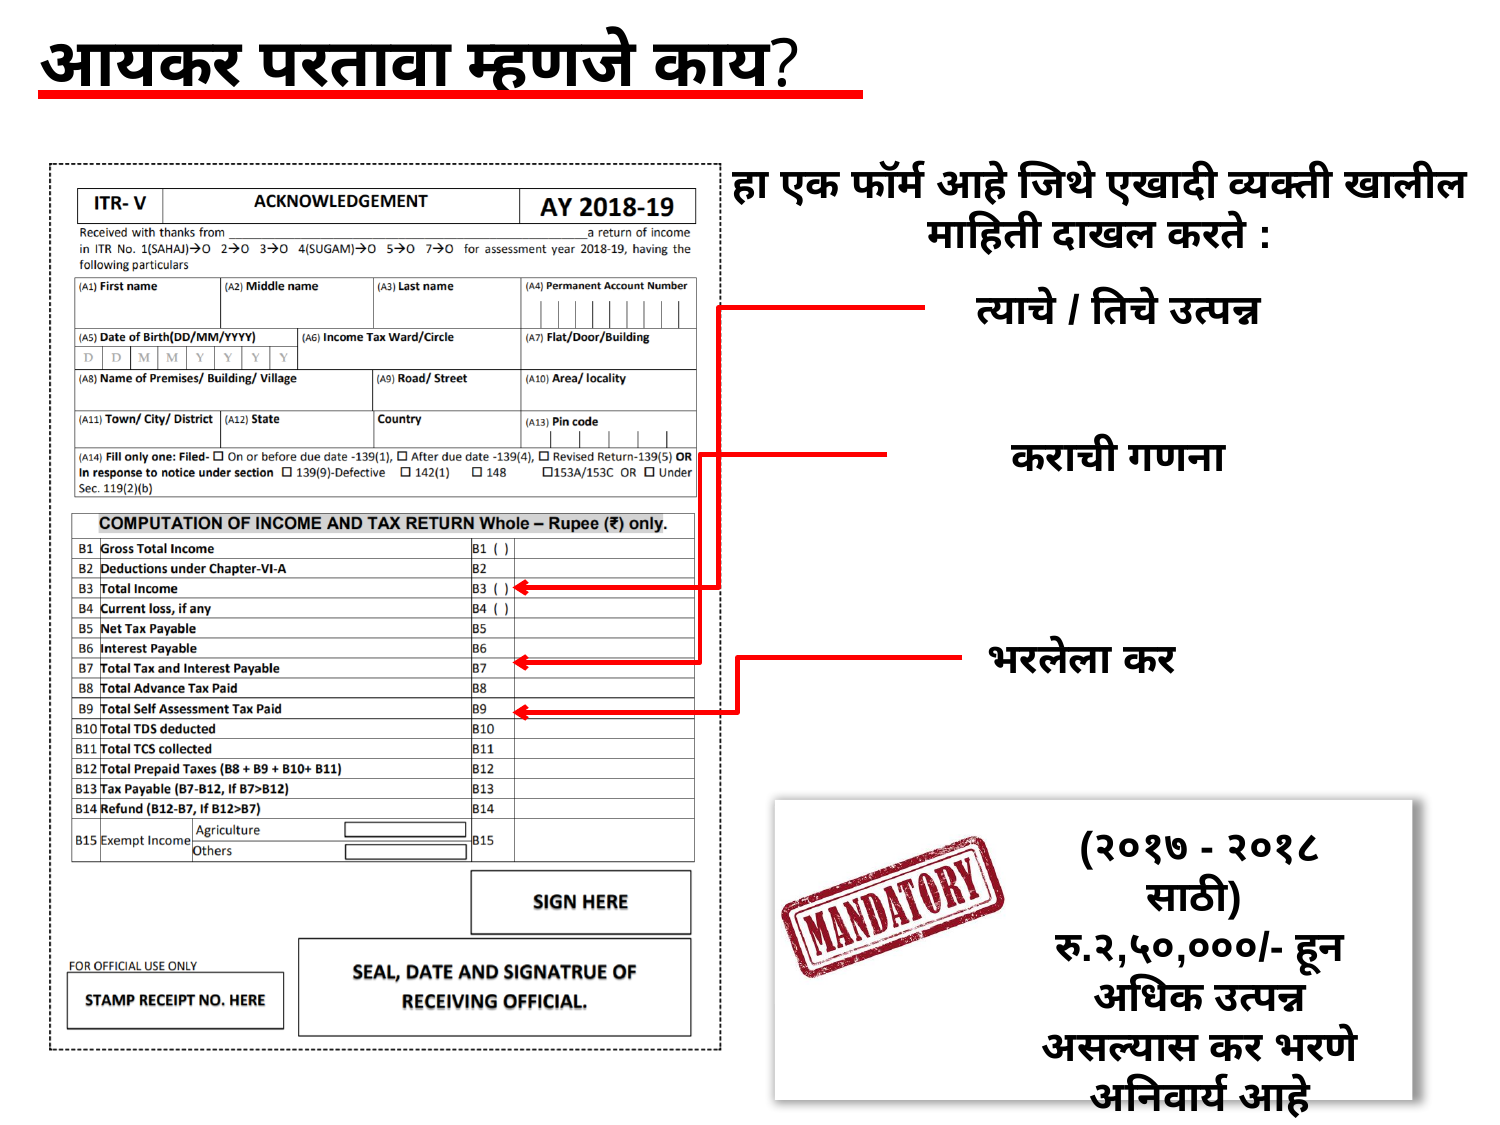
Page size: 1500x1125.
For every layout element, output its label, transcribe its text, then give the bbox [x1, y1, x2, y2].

text_box कराची गणना [929, 421, 1350, 487]
picture [24, 149, 747, 1076]
text_box हा एक फॉर्म आहे जिथे एखादी व्यक्ती खालील माहिती दाखल करते : [747, 149, 1500, 264]
text_box त्याचे / तिचे उत्पन्न [924, 275, 1313, 340]
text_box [512, 307, 926, 588]
text_box भरलेला कर [962, 624, 1213, 690]
text_box आयकर परतावा म्हणजे काय? [24, 12, 1463, 108]
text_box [512, 657, 963, 713]
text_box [774, 799, 1413, 1101]
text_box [512, 454, 888, 657]
